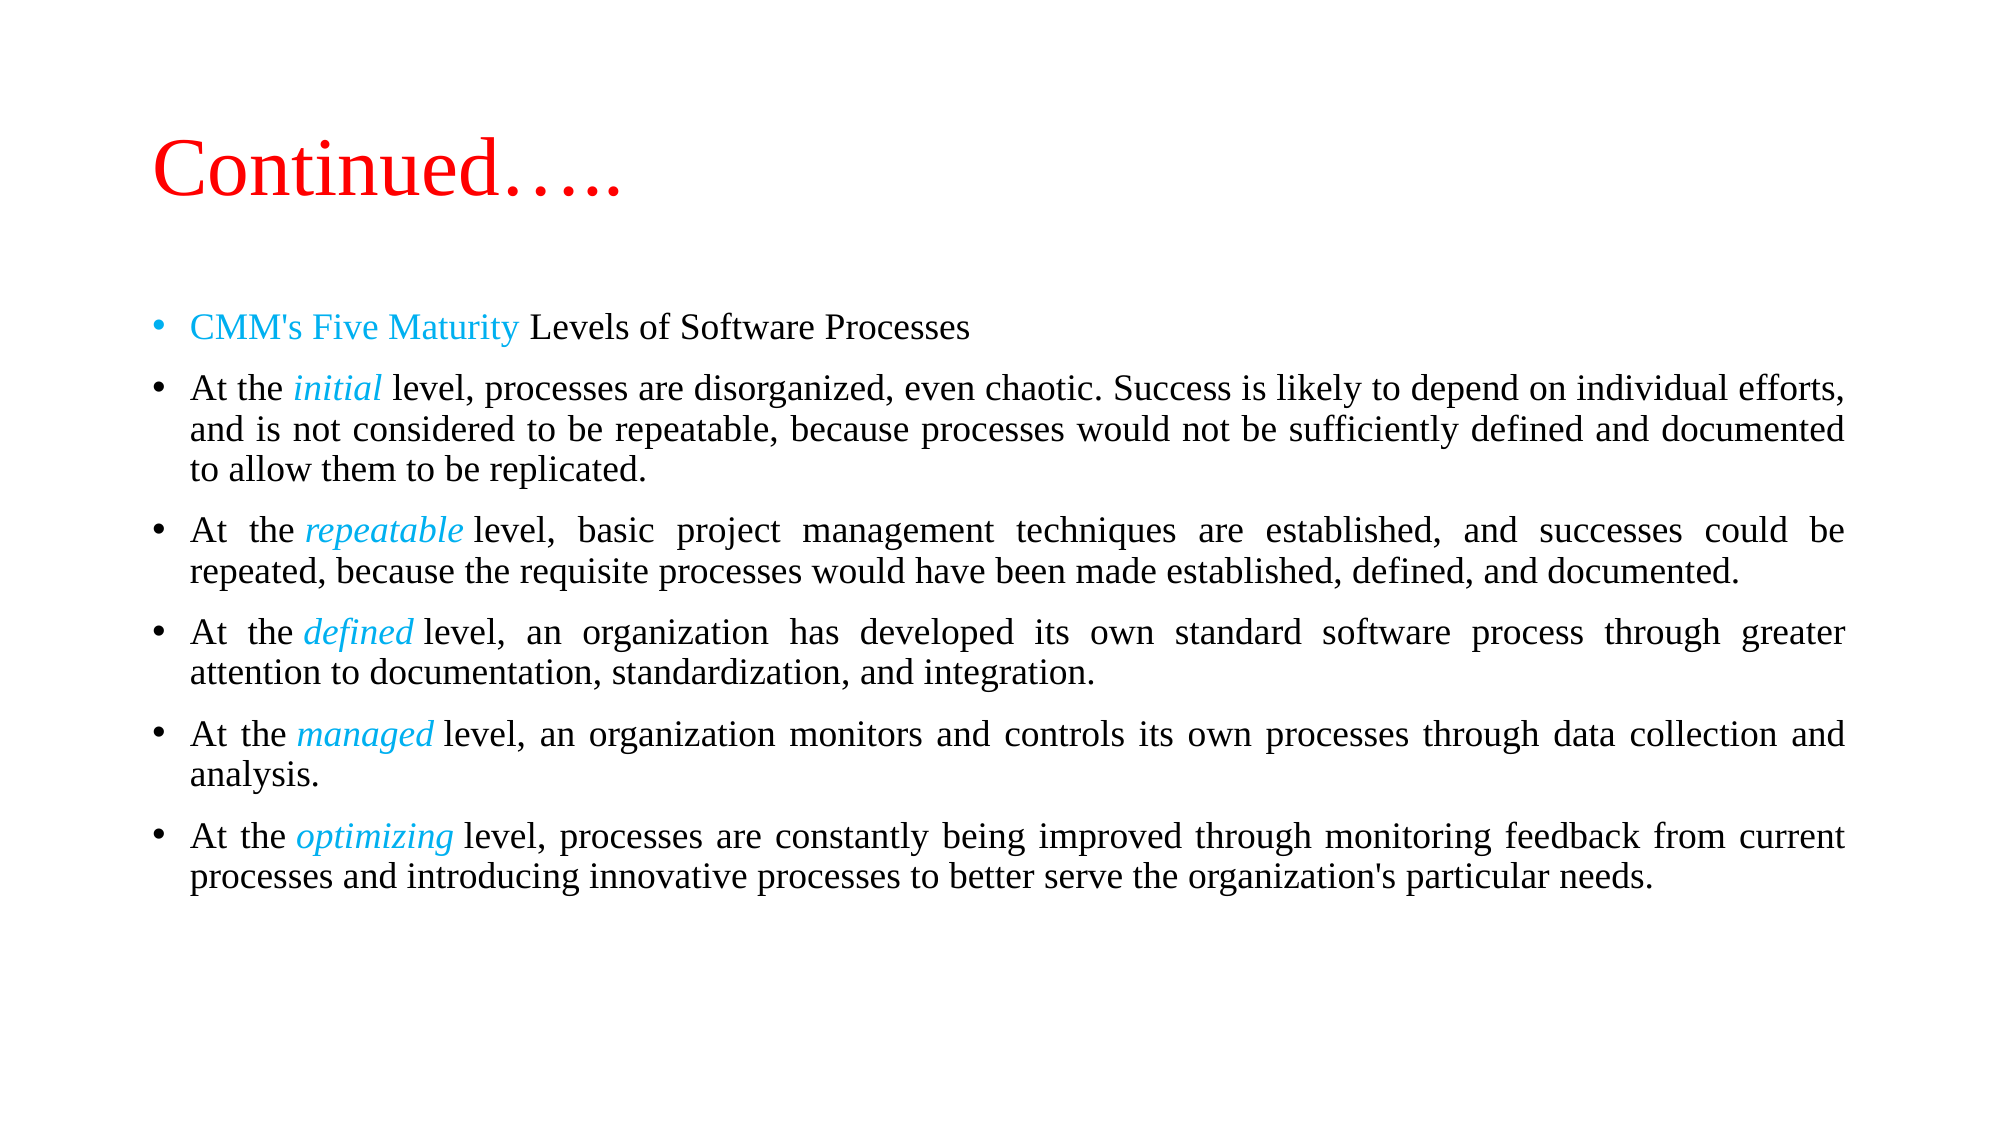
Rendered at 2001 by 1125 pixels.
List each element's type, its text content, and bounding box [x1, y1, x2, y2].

list CMM's Five Maturity Levels of Software Processes At the initial level, processes are disorganized, even chaotic. Success is likely to depend on individual efforts, and is not considered to be repeatable, because processes would not be sufficiently defined and documented to allow them to be replicated. At the repeatable level, basic project management techniques are established, and successes could be repeated, because the requisite processes would have been made established, defined, and documented. At the defined level, an organization has developed its own standard software process through greater attention to documentation, standardization, and integration. At the managed level, an organization monitors and controls its own processes through data collection and analysis. At the optimizing level, processes are constantly being improved through monitoring feedback from current processes and introducing innovative processes to better serve the organization's particular needs. [137, 299, 1863, 1014]
title Continued….. [137, 59, 1863, 278]
